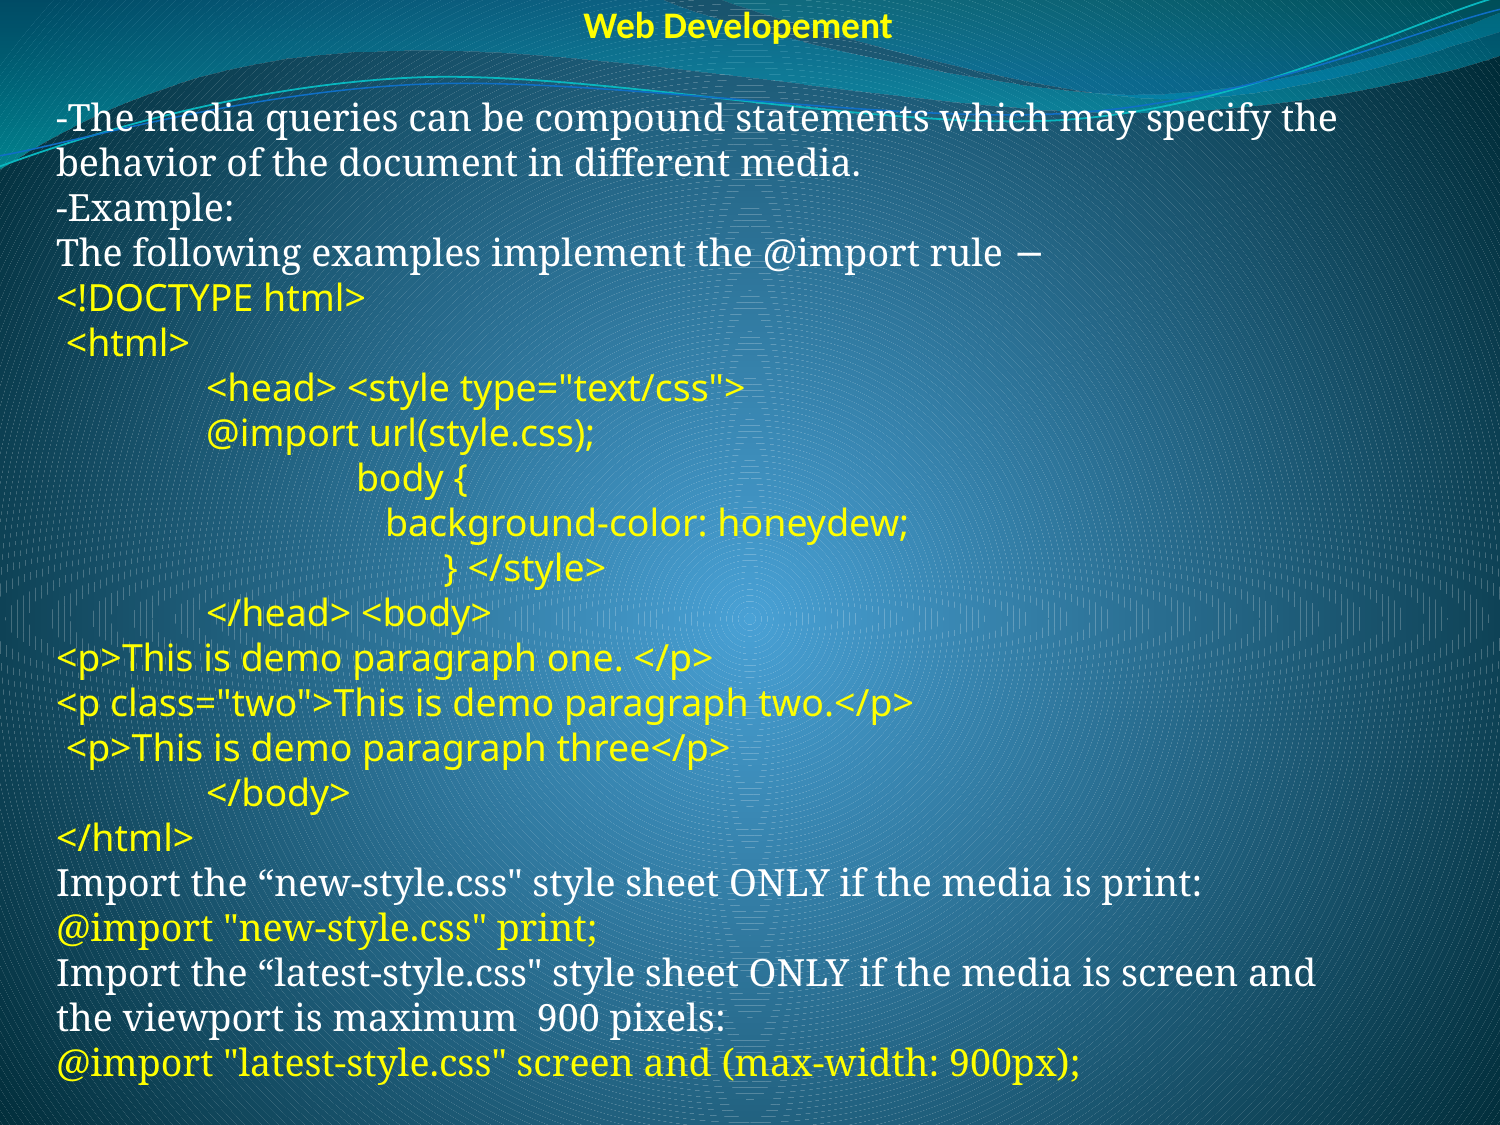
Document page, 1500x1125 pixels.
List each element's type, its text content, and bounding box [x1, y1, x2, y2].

text_box -The media queries can be compound statements which may specify the behavior of the document in different media. -Example: The following examples implement the @import rule − <!DOCTYPE html> <html> <head> <style type="text/css"> @import url(style.css); body { background-color: honeydew; } </style> </head> <body> <p>This is demo paragraph one. </p> <p class="two">This is demo paragraph two.</p> <p>This is demo paragraph three</p> </body> </html> Import the “new-style.css" style sheet ONLY if the media is print: @import "new-style.css" print; Import the “latest-style.css" style sheet ONLY if the media is screen and the viewport is maximum 900 pixels: @import "latest-style.css" screen and (max-width: 900px); [41, 41, 1377, 1091]
text_box Web Developement [269, 0, 1207, 41]
